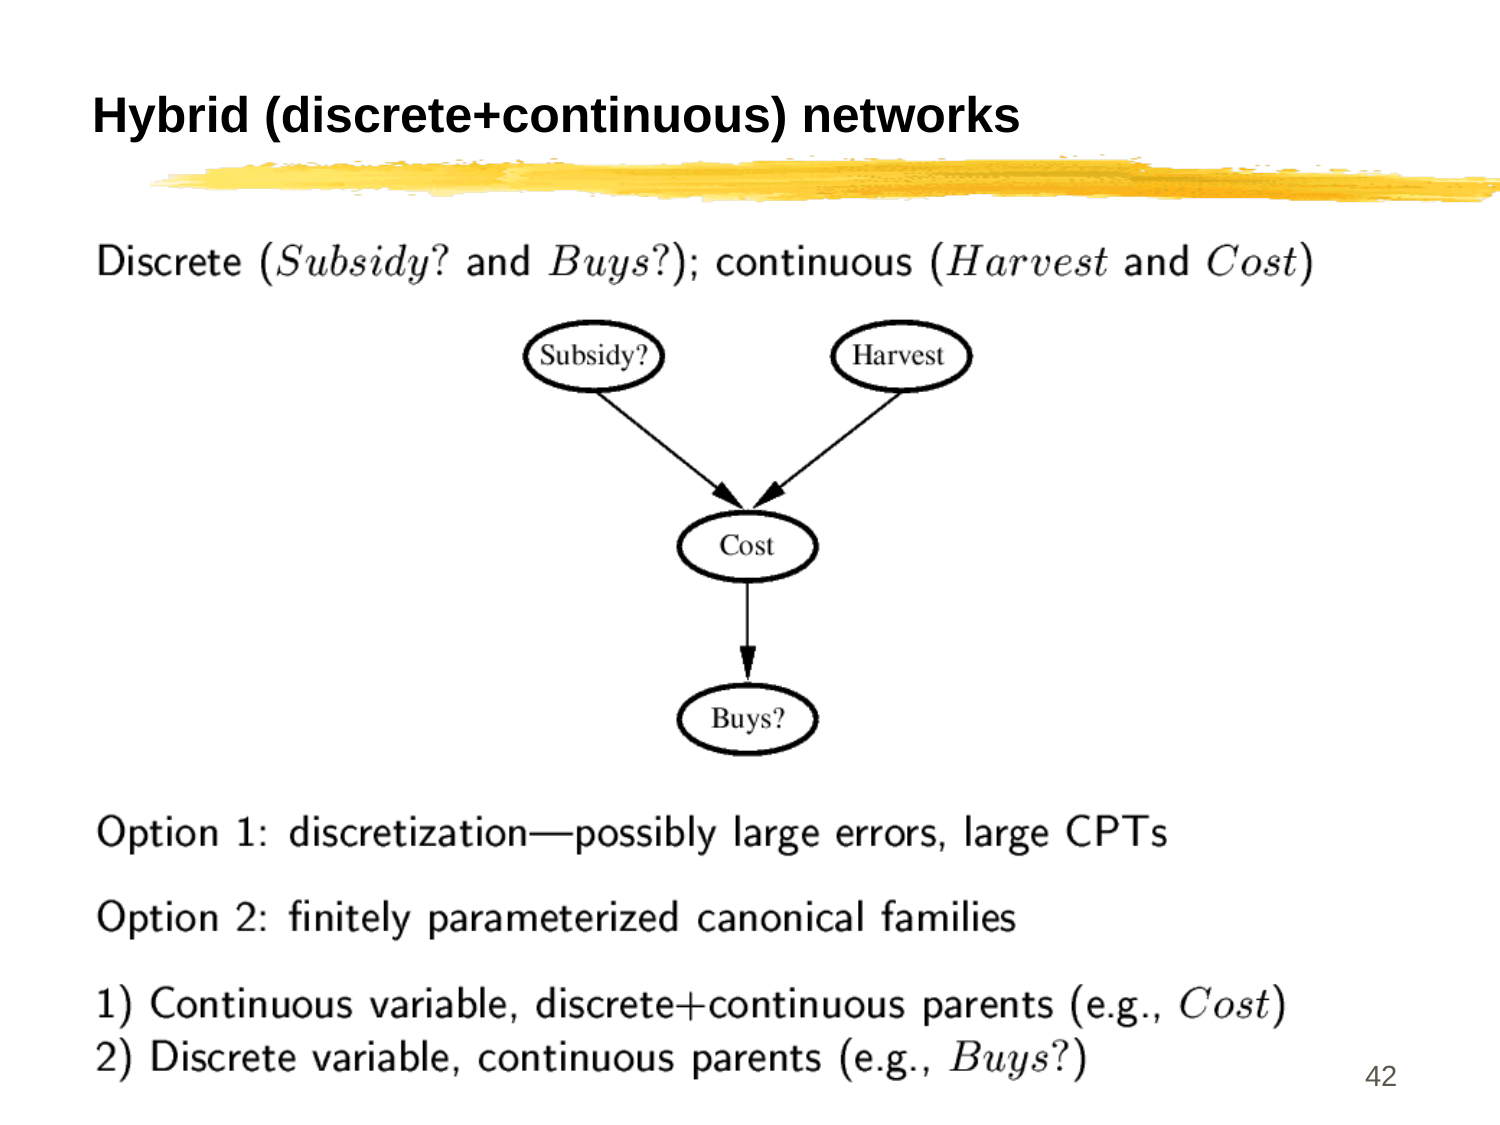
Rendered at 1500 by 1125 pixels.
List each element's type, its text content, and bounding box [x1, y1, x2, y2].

slide_number 42 [1319, 1024, 1413, 1101]
picture [150, 149, 1500, 213]
picture [87, 232, 1317, 1095]
title Hybrid (discrete+continuous) networks [76, 37, 1415, 151]
